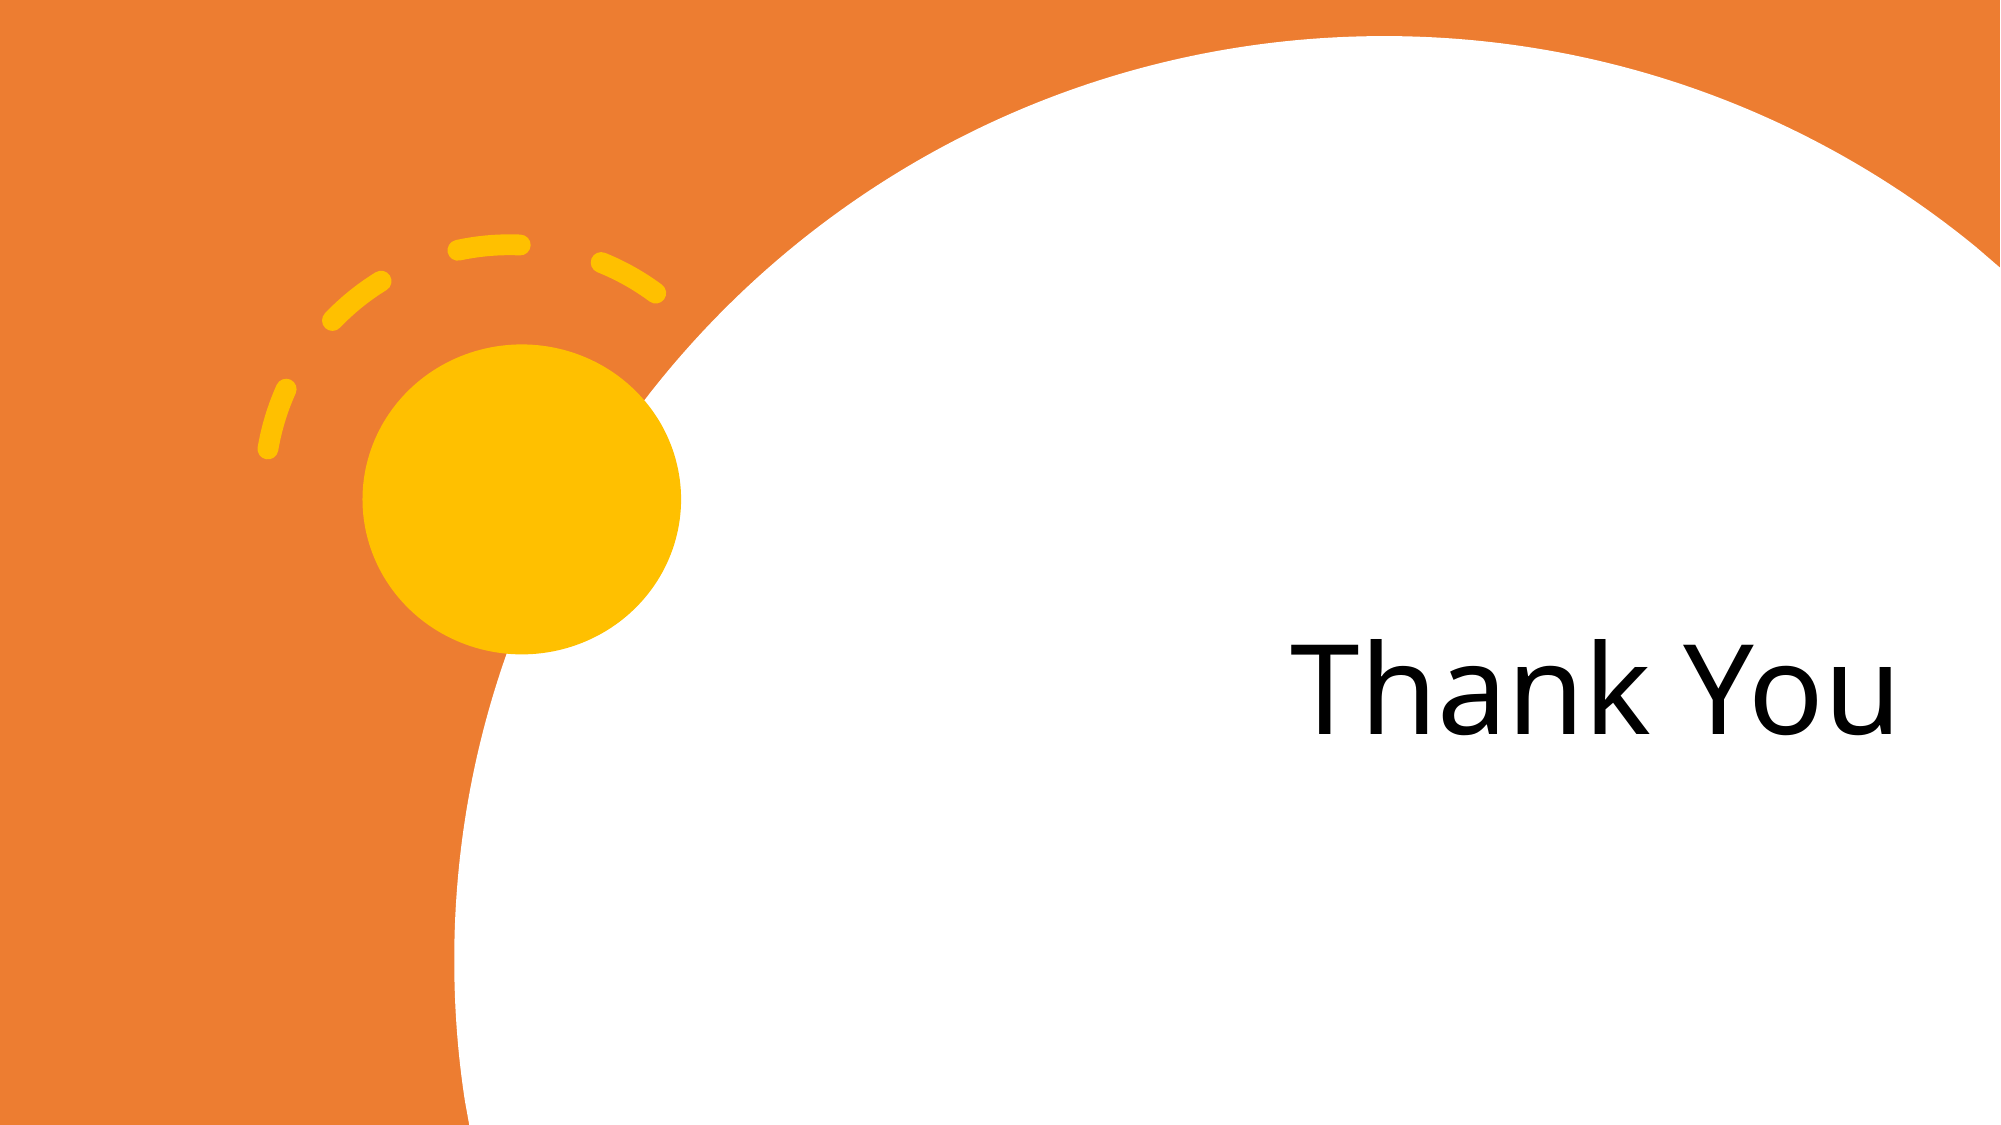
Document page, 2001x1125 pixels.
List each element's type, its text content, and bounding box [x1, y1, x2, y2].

text_box [267, 244, 676, 490]
text_box [361, 373, 662, 656]
text_box [0, 0, 2000, 1125]
title Thank You [662, 318, 1917, 770]
text_box [453, 35, 2000, 1125]
